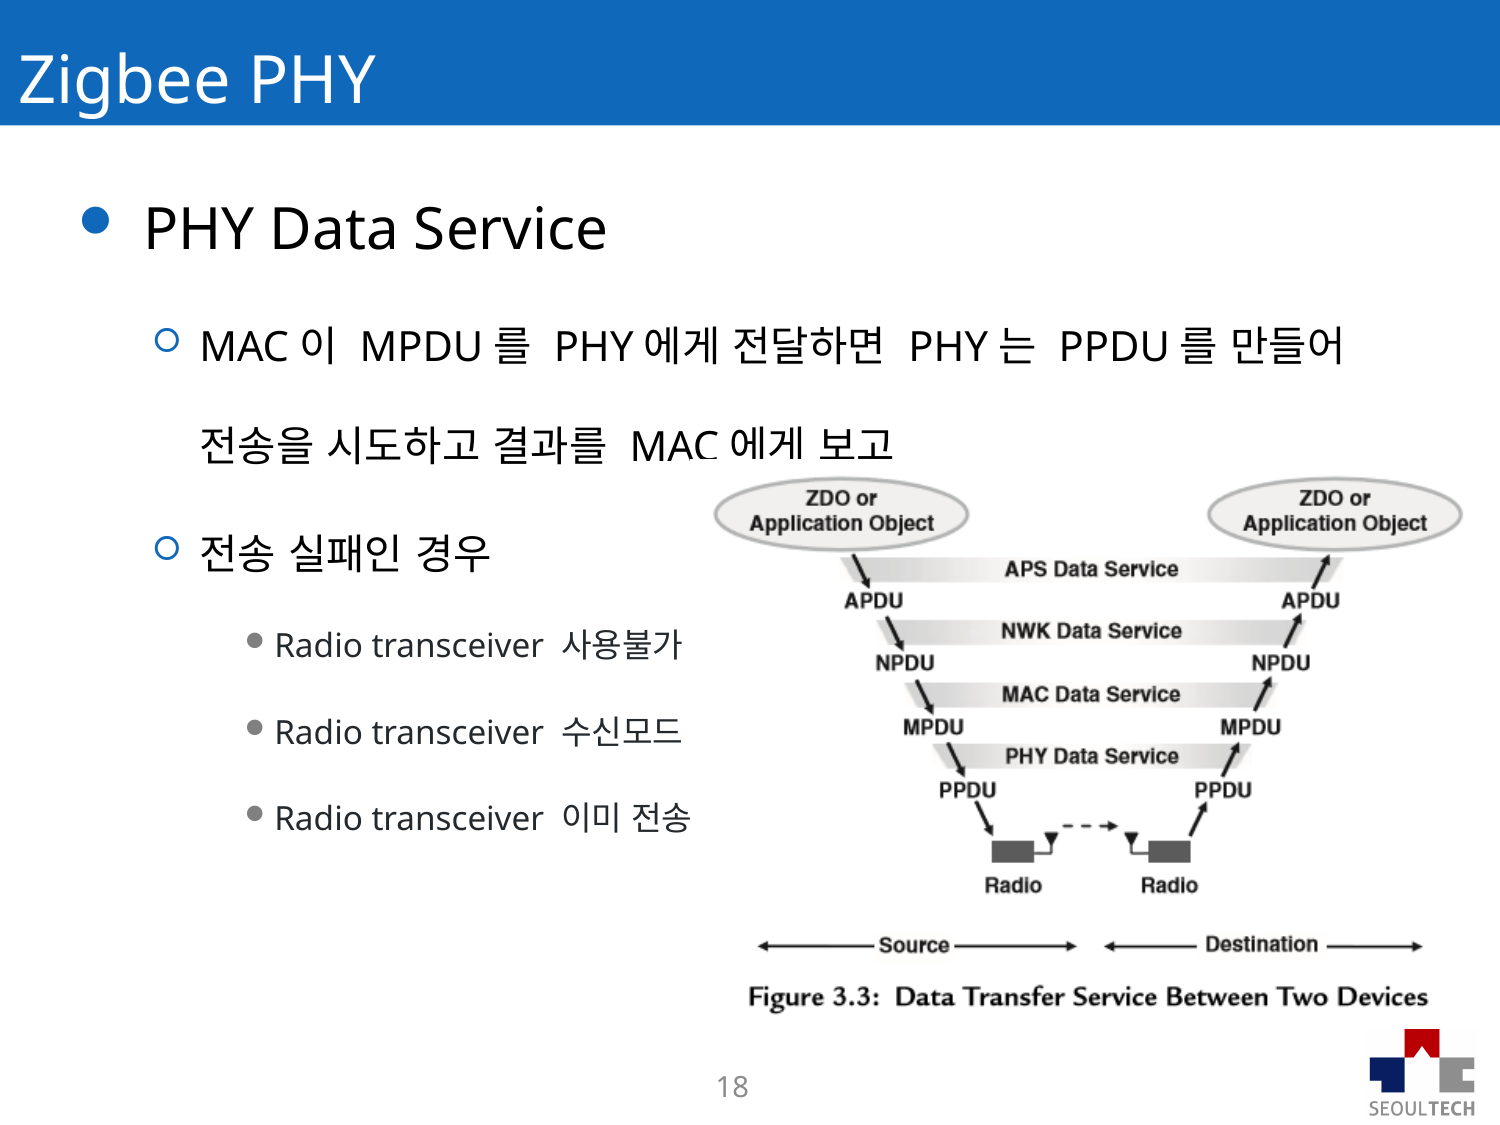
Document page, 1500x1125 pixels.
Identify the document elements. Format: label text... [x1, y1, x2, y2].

title Zigbee PHY [3, 0, 1500, 82]
list PHY Data Service MAC이 MPDU를 PHY에게 전달하면 PHY는 PPDU를 만들어 전송을 시도하고 결과를 MAC에게 보고 전송 실패인 경우 Radio transceiver 사용불가 Radio transceiver 수신모드 Radio transceiver 이미 전송 중 [53, 113, 1412, 1035]
picture [690, 459, 1493, 1118]
slide_number 18 [557, 1058, 908, 1119]
